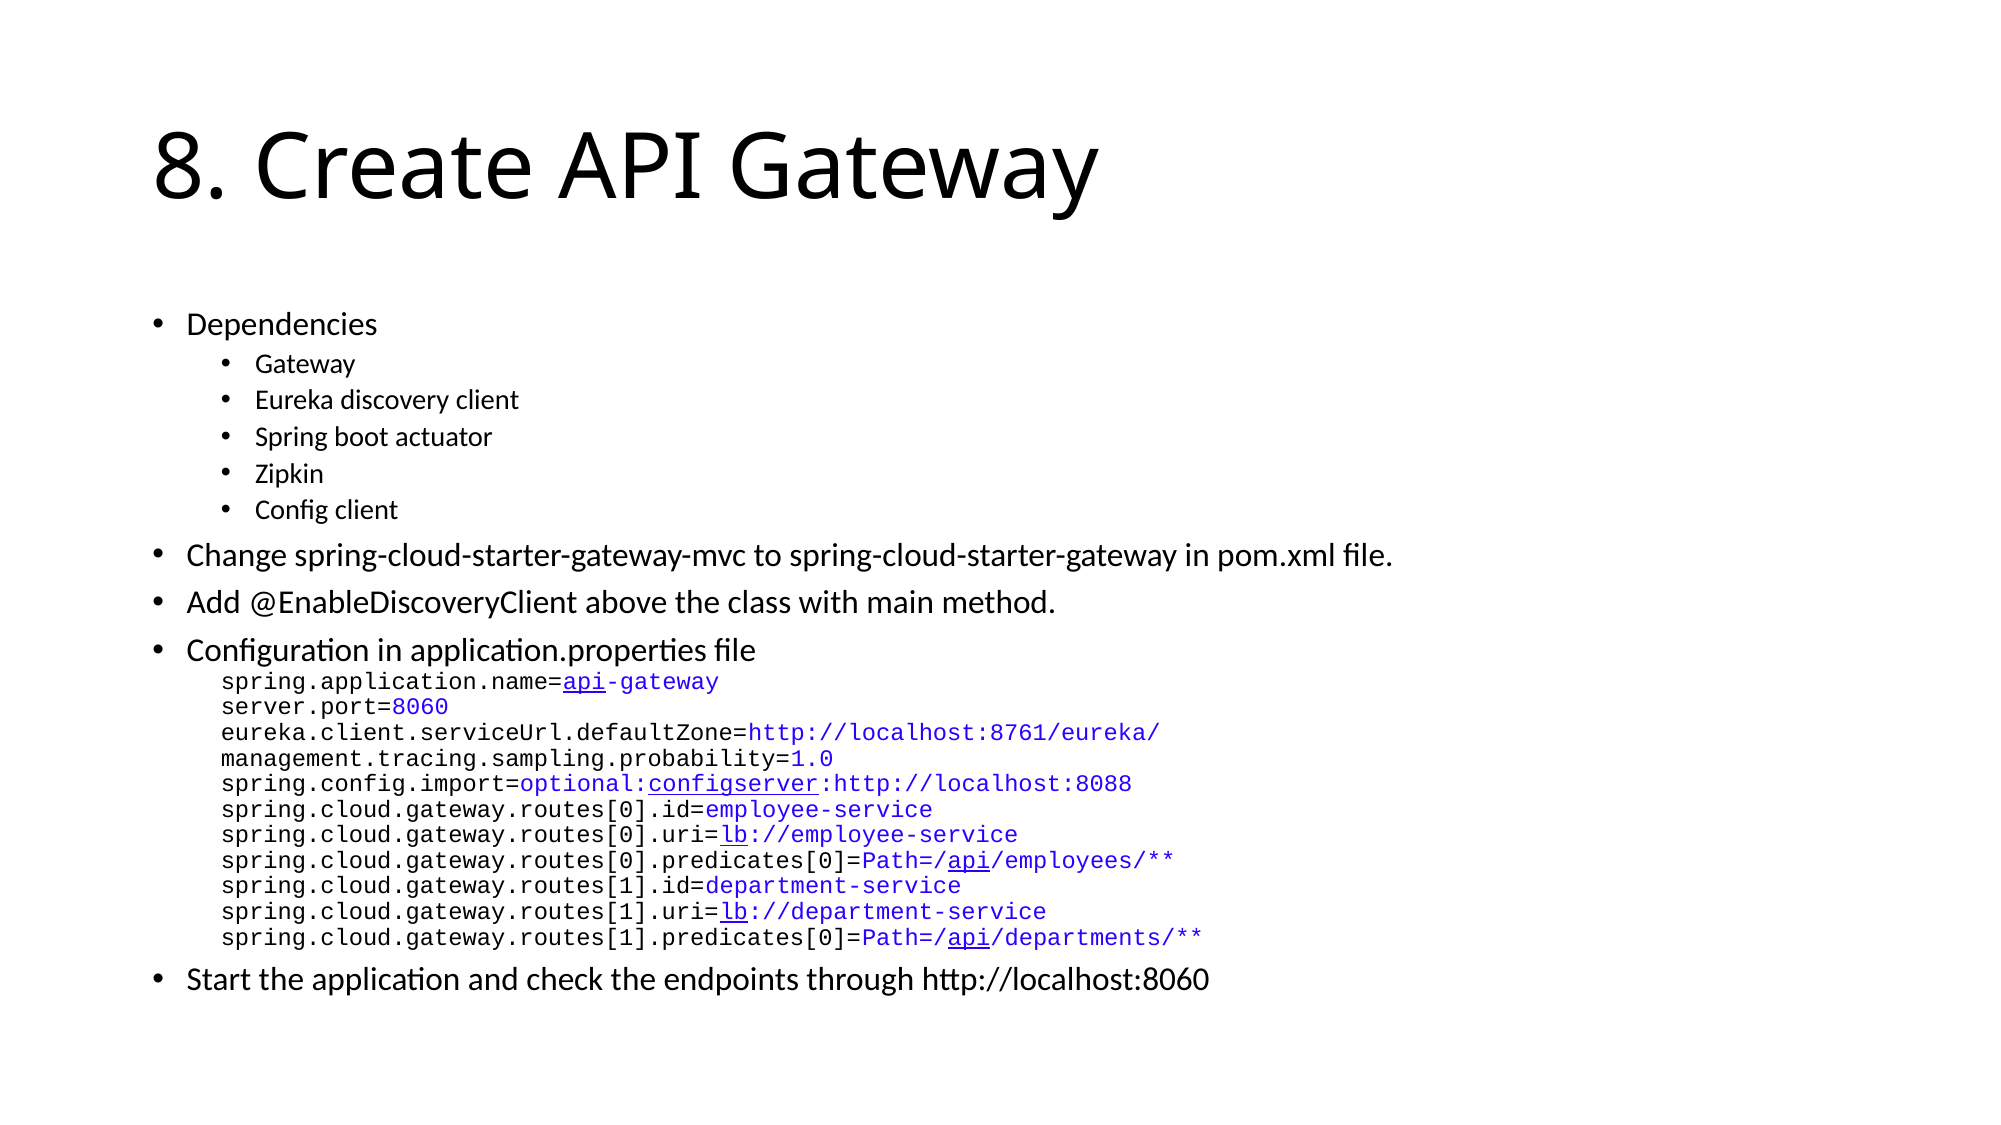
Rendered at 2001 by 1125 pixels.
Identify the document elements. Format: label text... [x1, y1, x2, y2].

title 8. Create API Gateway [137, 59, 1863, 278]
list Dependencies Gateway Eureka discovery client Spring boot actuator Zipkin Config client Change spring-cloud-starter-gateway-mvc to spring-cloud-starter-gateway in pom.xml file. Add @EnableDiscoveryClient above the class with main method. Configuration in application.properties file spring.application.name=api-gateway server.port=8060 eureka.client.serviceUrl.defaultZone=http://localhost:8761/eureka/ management.tracing.sampling.probability=1.0 spring.config.import=optional:configserver:http://localhost:8088 spring.cloud.gateway.routes[0].id=employee-service spring.cloud.gateway.routes[0].uri=lb://employee-service spring.cloud.gateway.routes[0].predicates[0]=Path=/api/employees/** spring.cloud.gateway.routes[1].id=department-service spring.cloud.gateway.routes[1].uri=lb://department-service spring.cloud.gateway.routes[1].predicates[0]=Path=/api/departments/** Start the application and check the endpoints through http://localhost:8060 [137, 299, 1863, 1014]
